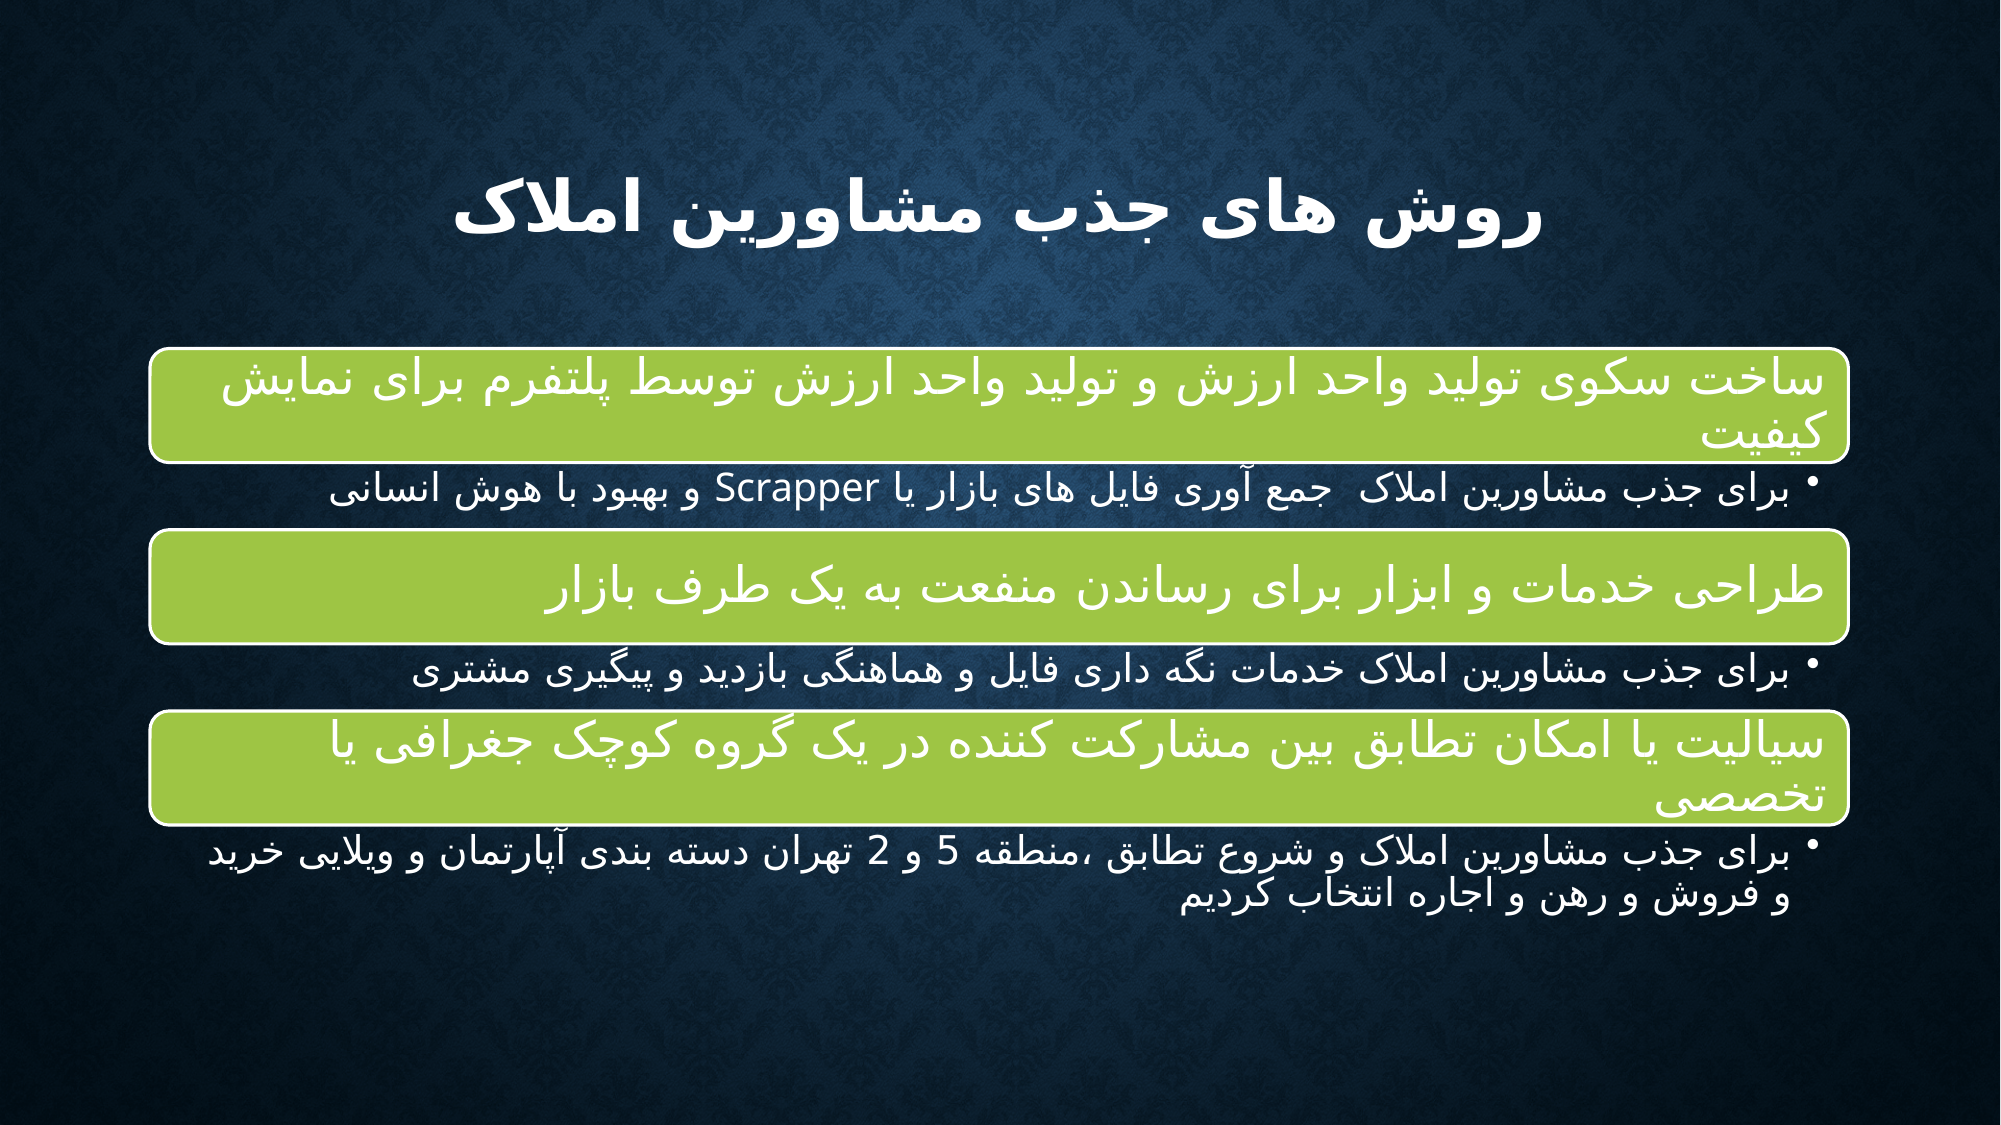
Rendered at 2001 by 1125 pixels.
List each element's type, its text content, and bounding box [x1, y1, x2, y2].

title روش های جذب مشاورین املاک [149, 99, 1849, 318]
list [149, 343, 1849, 951]
